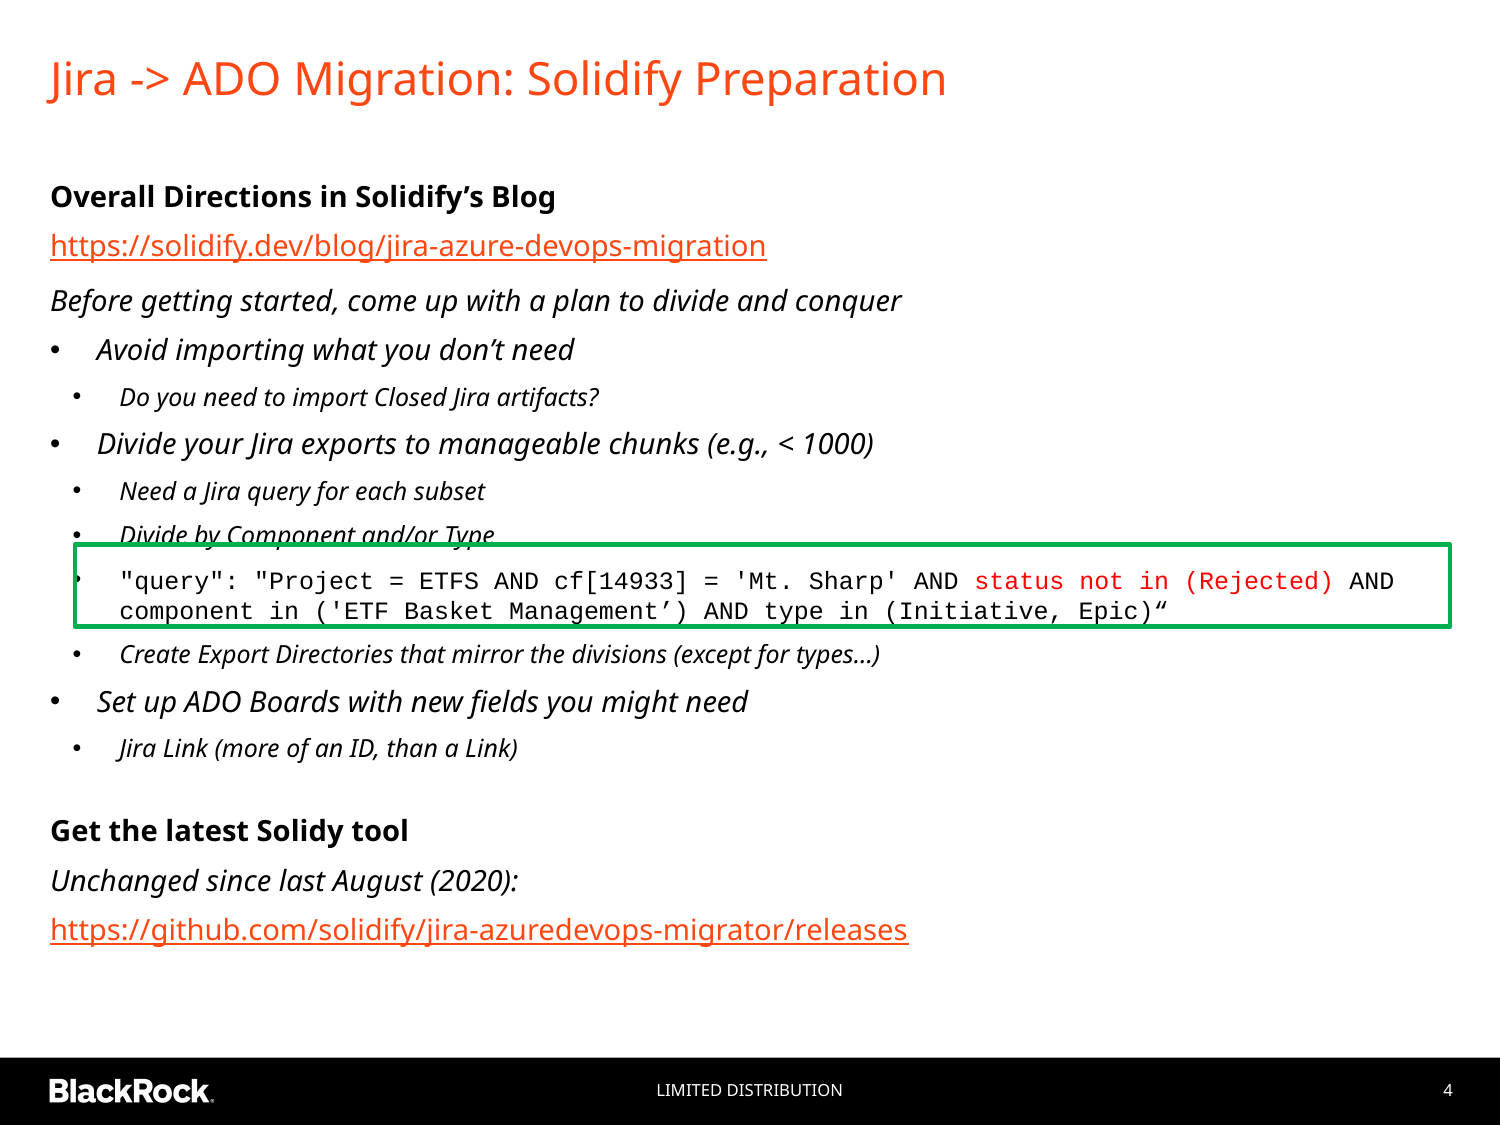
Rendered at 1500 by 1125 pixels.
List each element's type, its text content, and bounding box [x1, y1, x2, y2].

picture [0, 1057, 262, 1125]
slide_number 4 [1385, 1057, 1453, 1125]
list Overall Directions in Solidify’s Blog https://solidify.dev/blog/jira-azure-devops-migration Before getting started, come up with a plan to divide and conquer Avoid importing what you don’t need Do you need to import Closed Jira artifacts? Divide your Jira exports to manageable chunks (e.g., < 1000) Need a Jira query for each subset Divide by Component and/or Type "query": "Project = ETFS AND cf[14933] = 'Mt. Sharp' AND status not in (Rejected) AND component in ('ETF Basket Management’) AND type in (Initiative, Epic)“ Create Export Directories that mirror the divisions (except for types…) Set up ADO Boards with new fields you might need Jira Link (more of an ID, than a Link) Get the latest Solidy tool Unchanged since last August (2020): https://github.com/solidify/jira-azuredevops-migrator/releases [50, 178, 1450, 988]
title Jira -> ADO Migration: Solidify Preparation [50, 49, 1450, 147]
footer Limited Distribution [262, 1057, 1238, 1125]
text_box [75, 544, 1450, 627]
